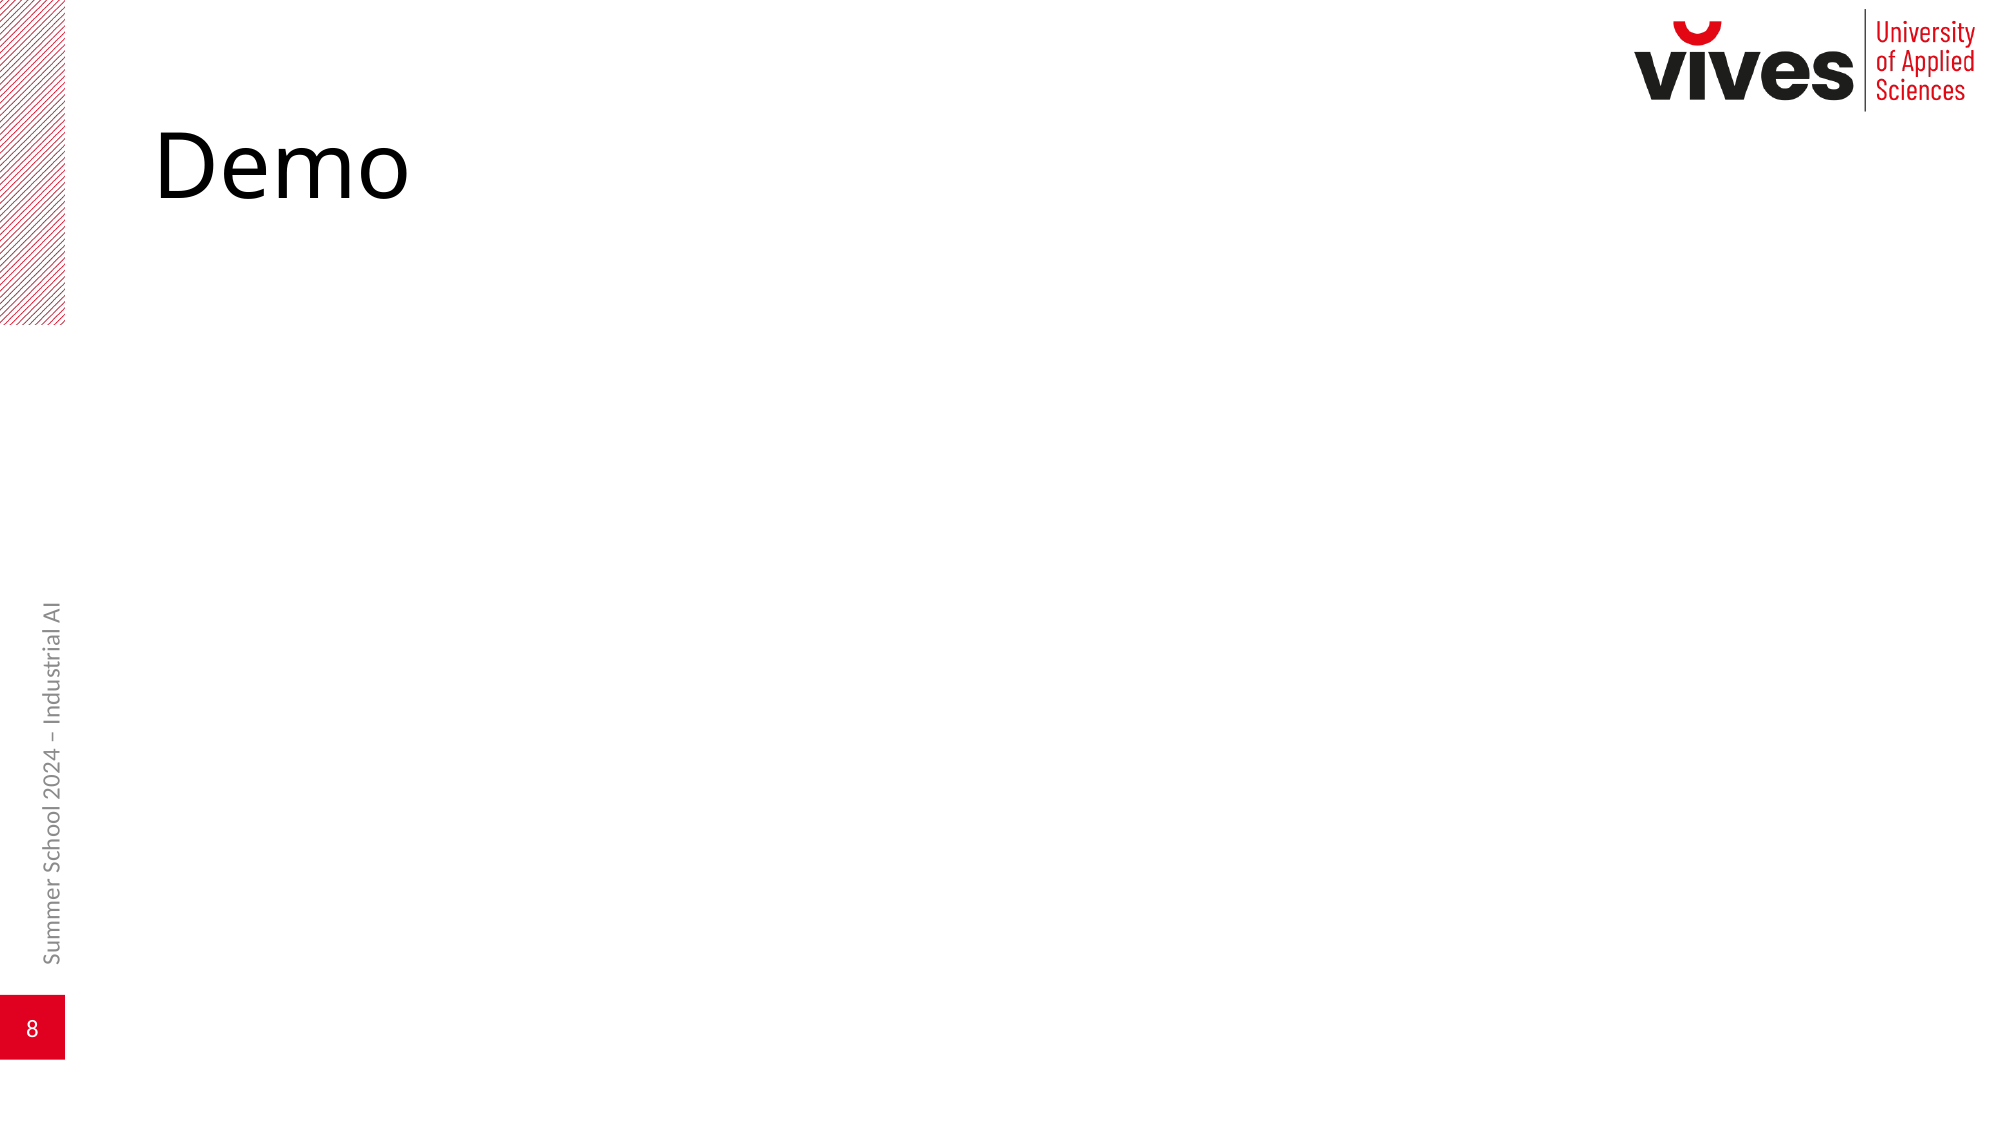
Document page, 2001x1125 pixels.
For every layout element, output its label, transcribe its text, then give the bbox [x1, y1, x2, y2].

picture [1634, 9, 1975, 112]
title Demo [137, 59, 1863, 278]
picture [0, 0, 65, 325]
